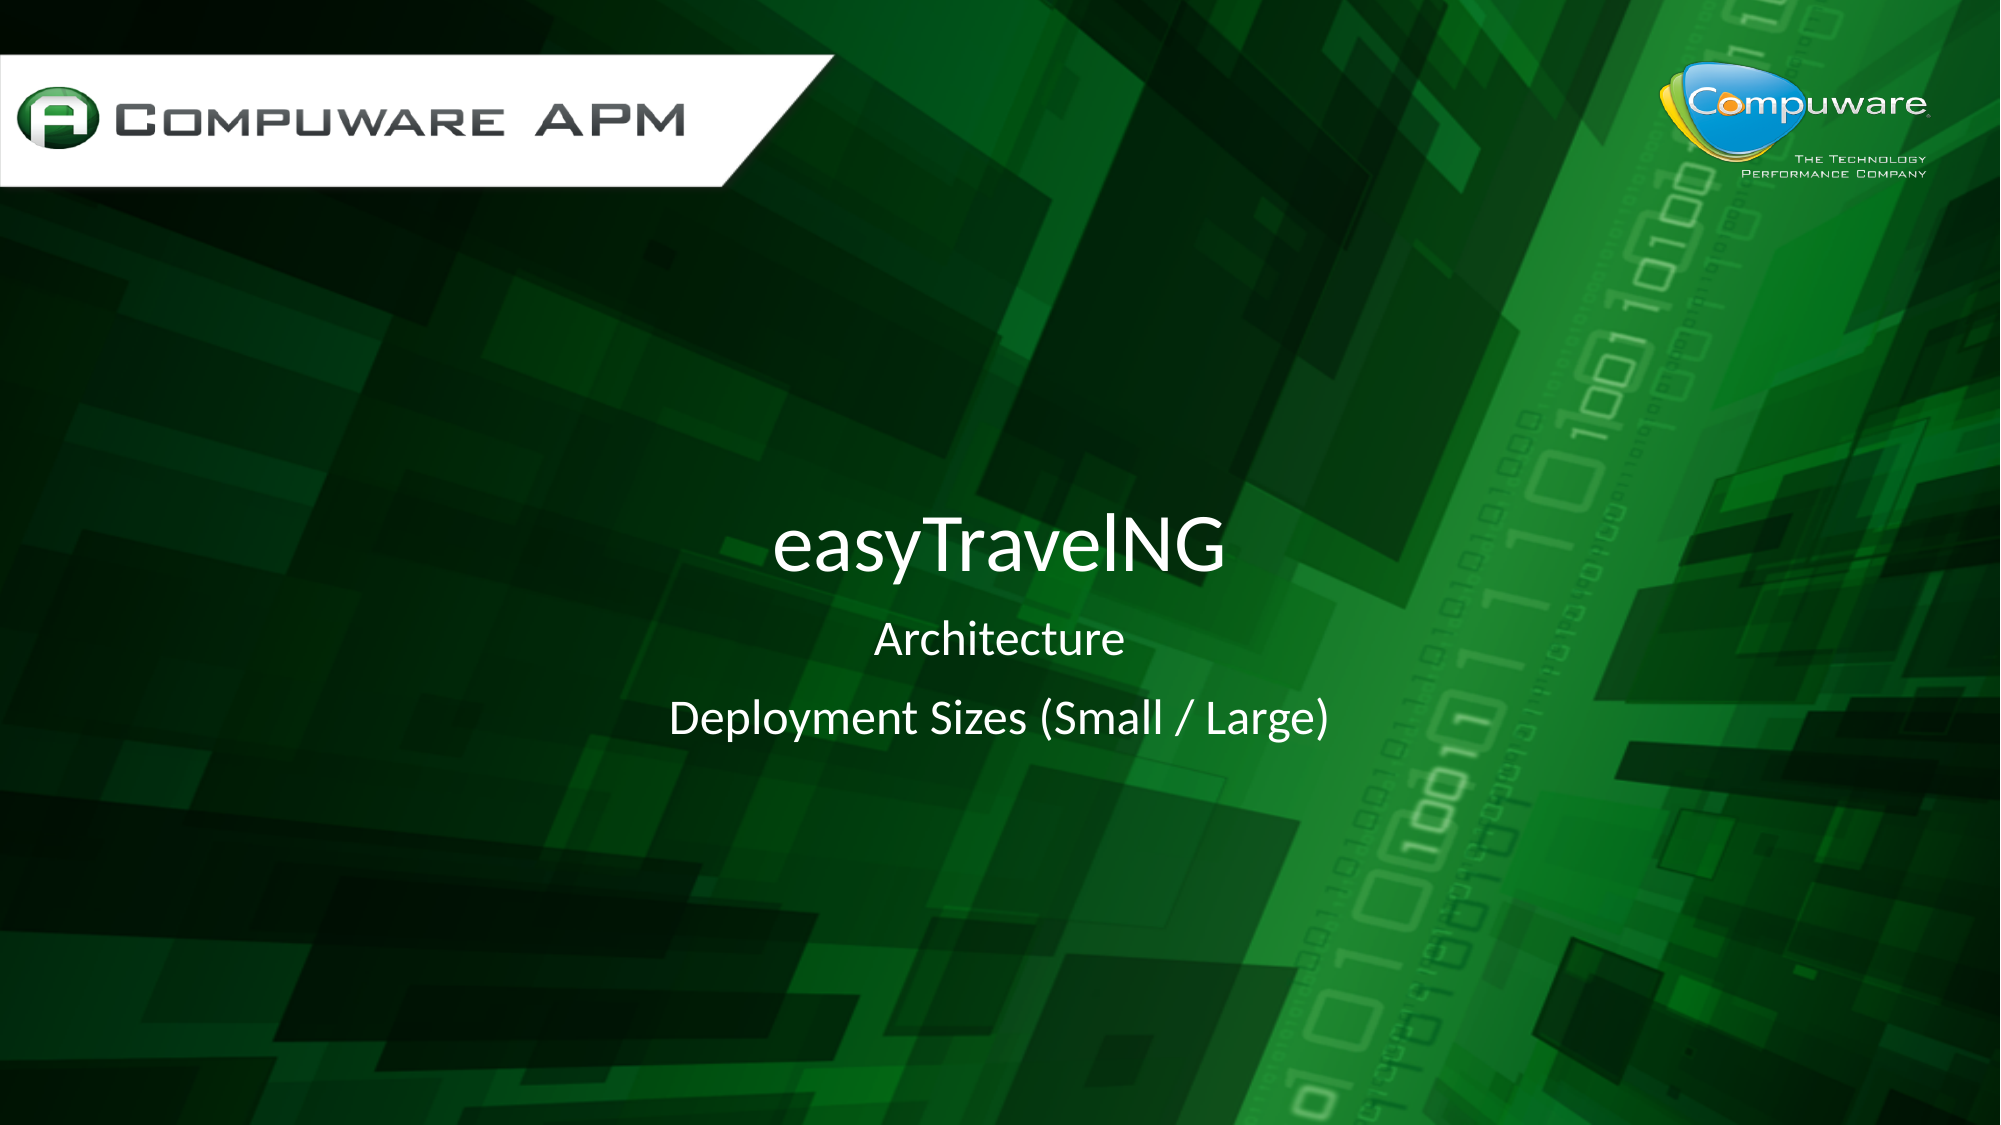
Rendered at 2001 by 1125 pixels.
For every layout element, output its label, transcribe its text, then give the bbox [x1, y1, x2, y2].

title easyTravelNG [290, 369, 1710, 587]
subtitle Architecture Deployment Sizes (Small / Large) [290, 604, 1710, 761]
picture [0, 0, 2000, 1125]
